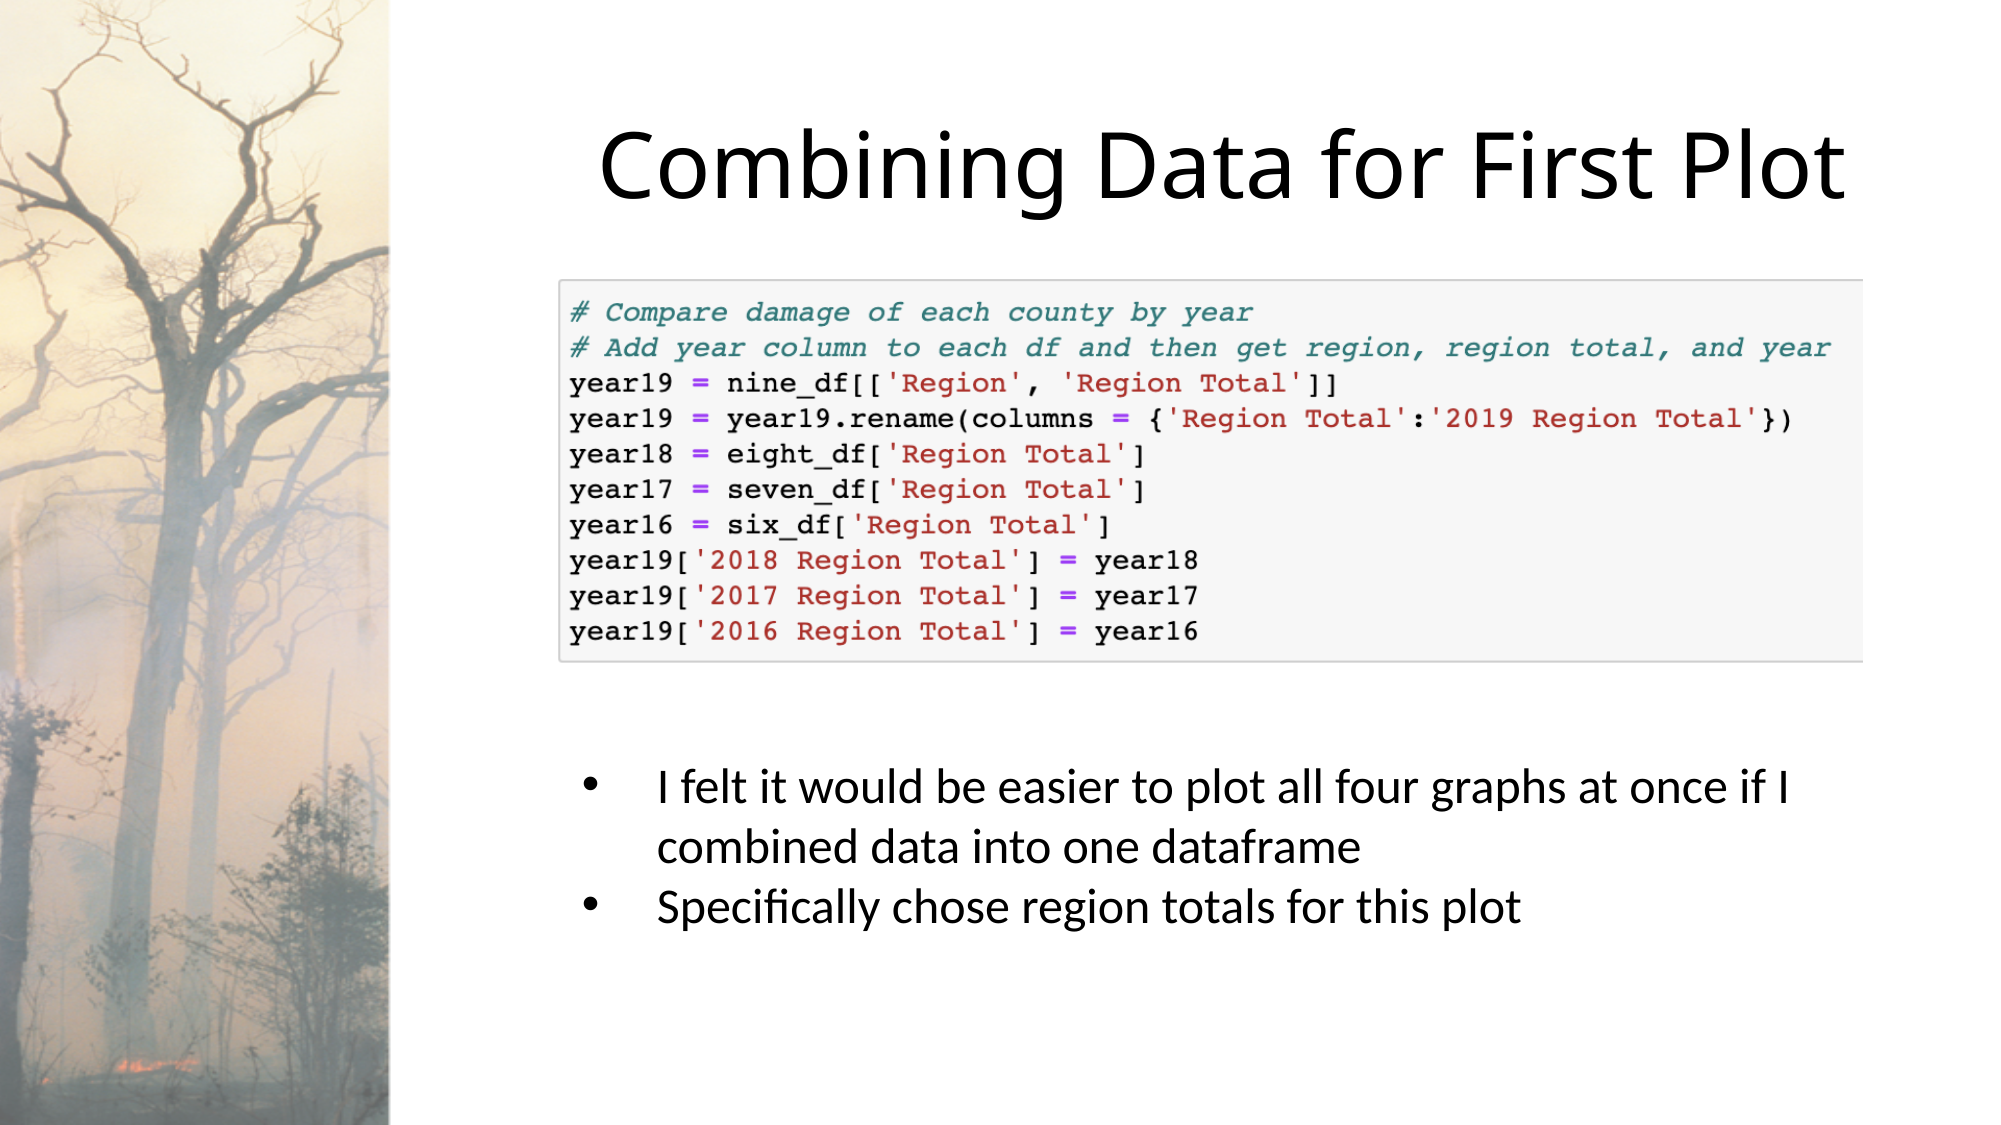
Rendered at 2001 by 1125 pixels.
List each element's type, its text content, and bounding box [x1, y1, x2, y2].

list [552, 277, 1863, 672]
title Combining Data for First Plot [137, 59, 1863, 278]
text_box I felt it would be easier to plot all four graphs at once if I combined data into one dataframe Specifically chose region totals for this plot [567, 746, 1811, 1042]
